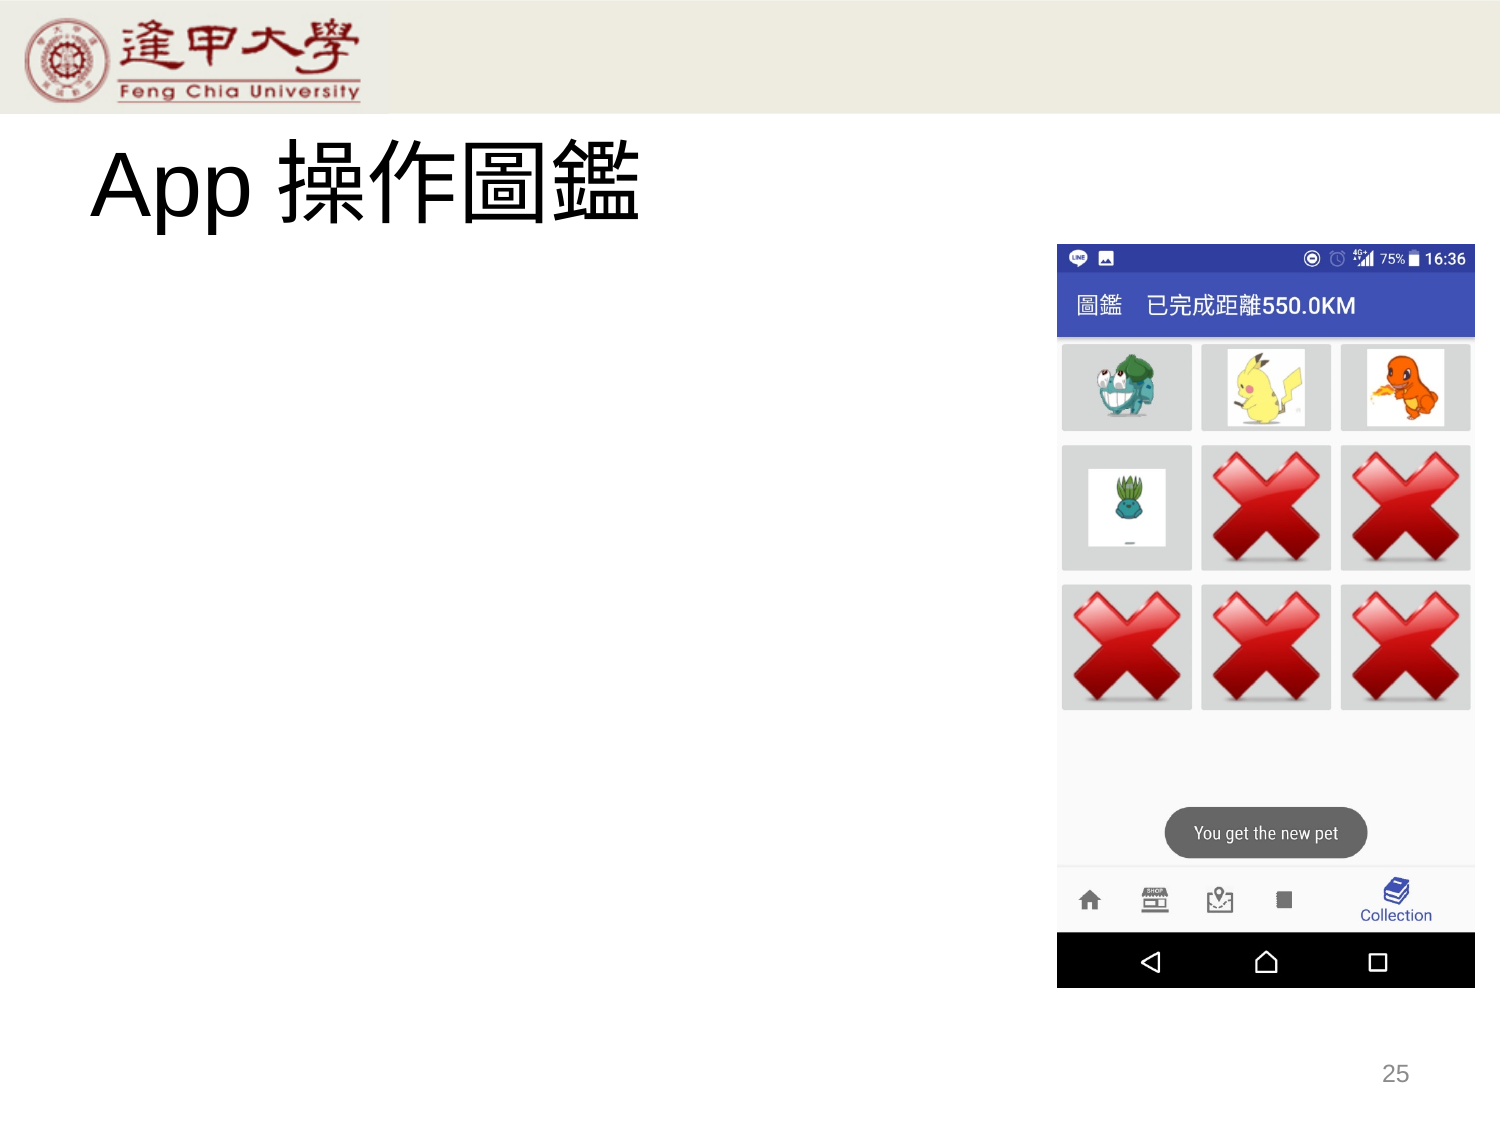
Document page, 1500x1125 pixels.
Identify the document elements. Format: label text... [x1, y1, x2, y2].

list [1056, 244, 1476, 988]
title App操作圖鑑 [75, 114, 1425, 245]
slide_number 25 [1074, 1042, 1425, 1103]
picture [0, 1, 389, 114]
